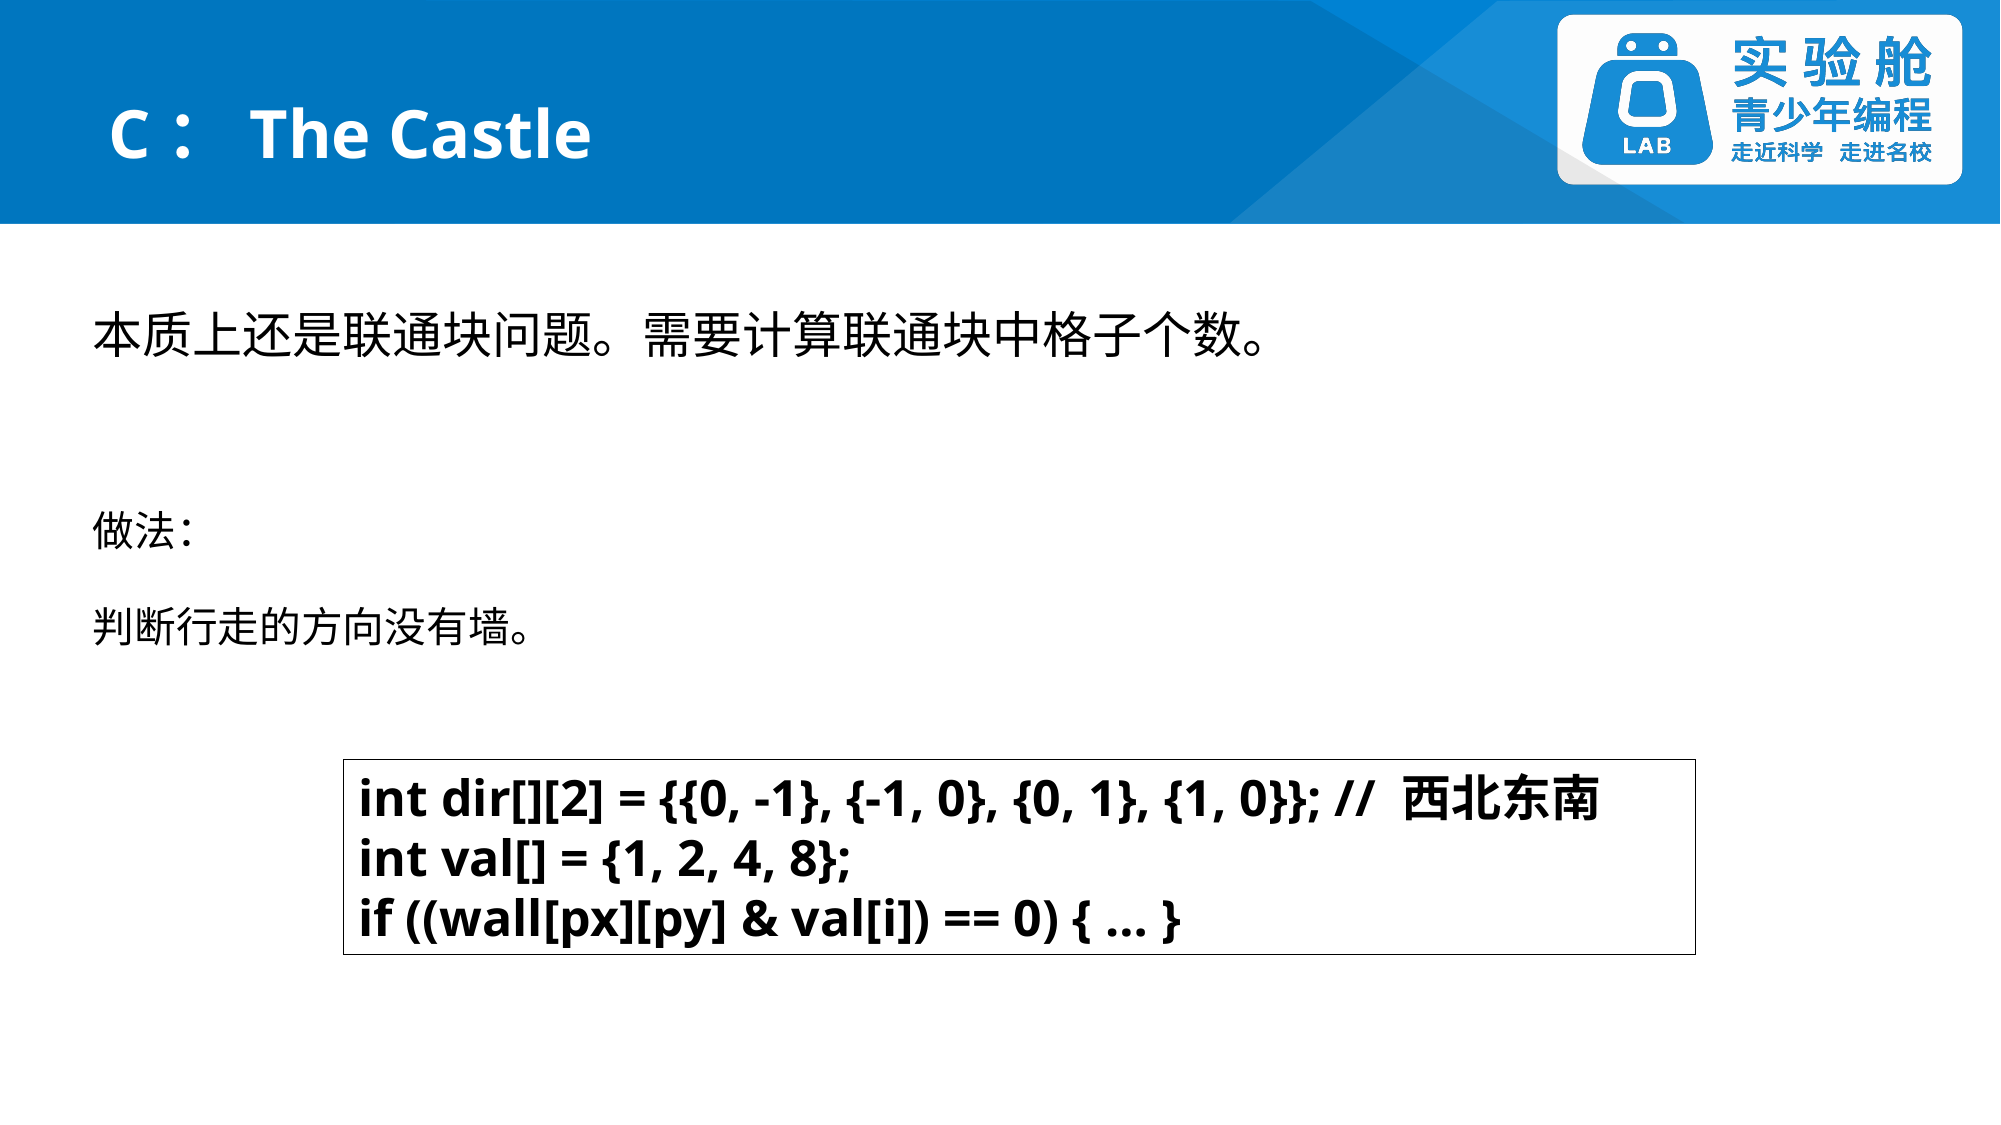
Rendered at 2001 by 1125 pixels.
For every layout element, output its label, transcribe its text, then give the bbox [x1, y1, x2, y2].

list 本质上还是联通块问题。需要计算联通块中格子个数。 做法： 判断行走的方向没有墙。 [77, 265, 1846, 693]
text_box int dir[][2] = {{0, -1}, {-1, 0}, {0, 1}, {1, 0}}; // 西北东南 int val[] = {1, 2, 4, 8}; if ((wall[px][py] & val[i]) == 0) { … } [343, 759, 1696, 955]
list C：The Castle [93, 93, 1907, 186]
